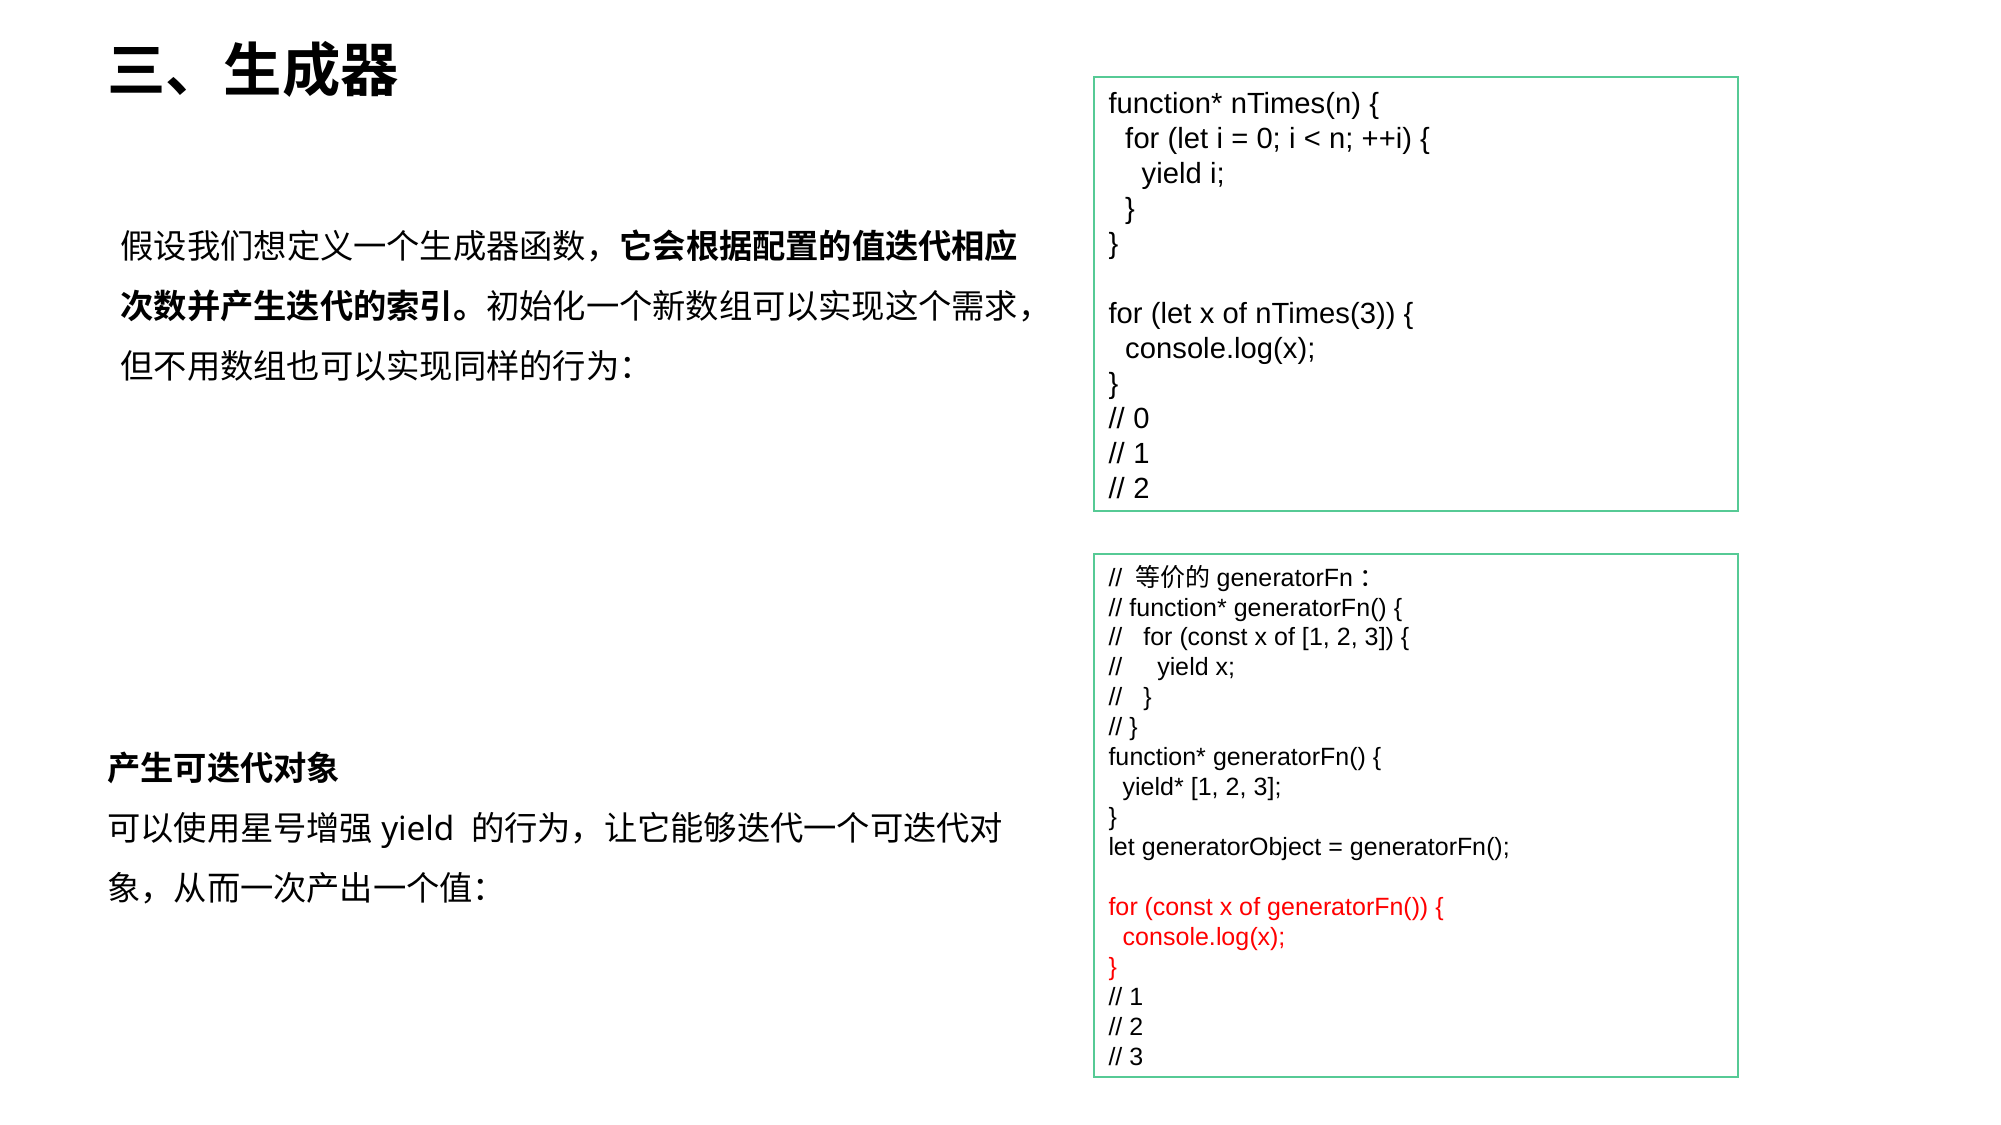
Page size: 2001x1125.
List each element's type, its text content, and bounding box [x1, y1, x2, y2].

text_box 三、生成器 [92, 25, 1108, 111]
text_box 产生可迭代对象 可以使用星号增强yield 的行为，让它能够迭代一个可迭代对象，从而一次产出一个值： [92, 720, 1045, 915]
text_box 假设我们想定义一个生成器函数，它会根据配置的值迭代相应次数并产生迭代的索引。初始化一个新数组可以实现这个需求，但不用数组也可以实现同样的行为： [105, 197, 1045, 394]
text_box function* nTimes(n) { for (let i = 0; i < n; ++i) { yield i; } } for (let x of nTimes(3)) { console.log(x); } // 0 // 1 // 2 [1093, 76, 1739, 512]
text_box // 等价的generatorFn： // function* generatorFn() { // for (const x of [1, 2, 3]) { // yield x; // } // } function* generatorFn() { yield* [1, 2, 3]; } let generatorObject = generatorFn(); for (const x of generatorFn()) { console.log(x); } // 1 // 2 // 3 [1093, 553, 1739, 1078]
